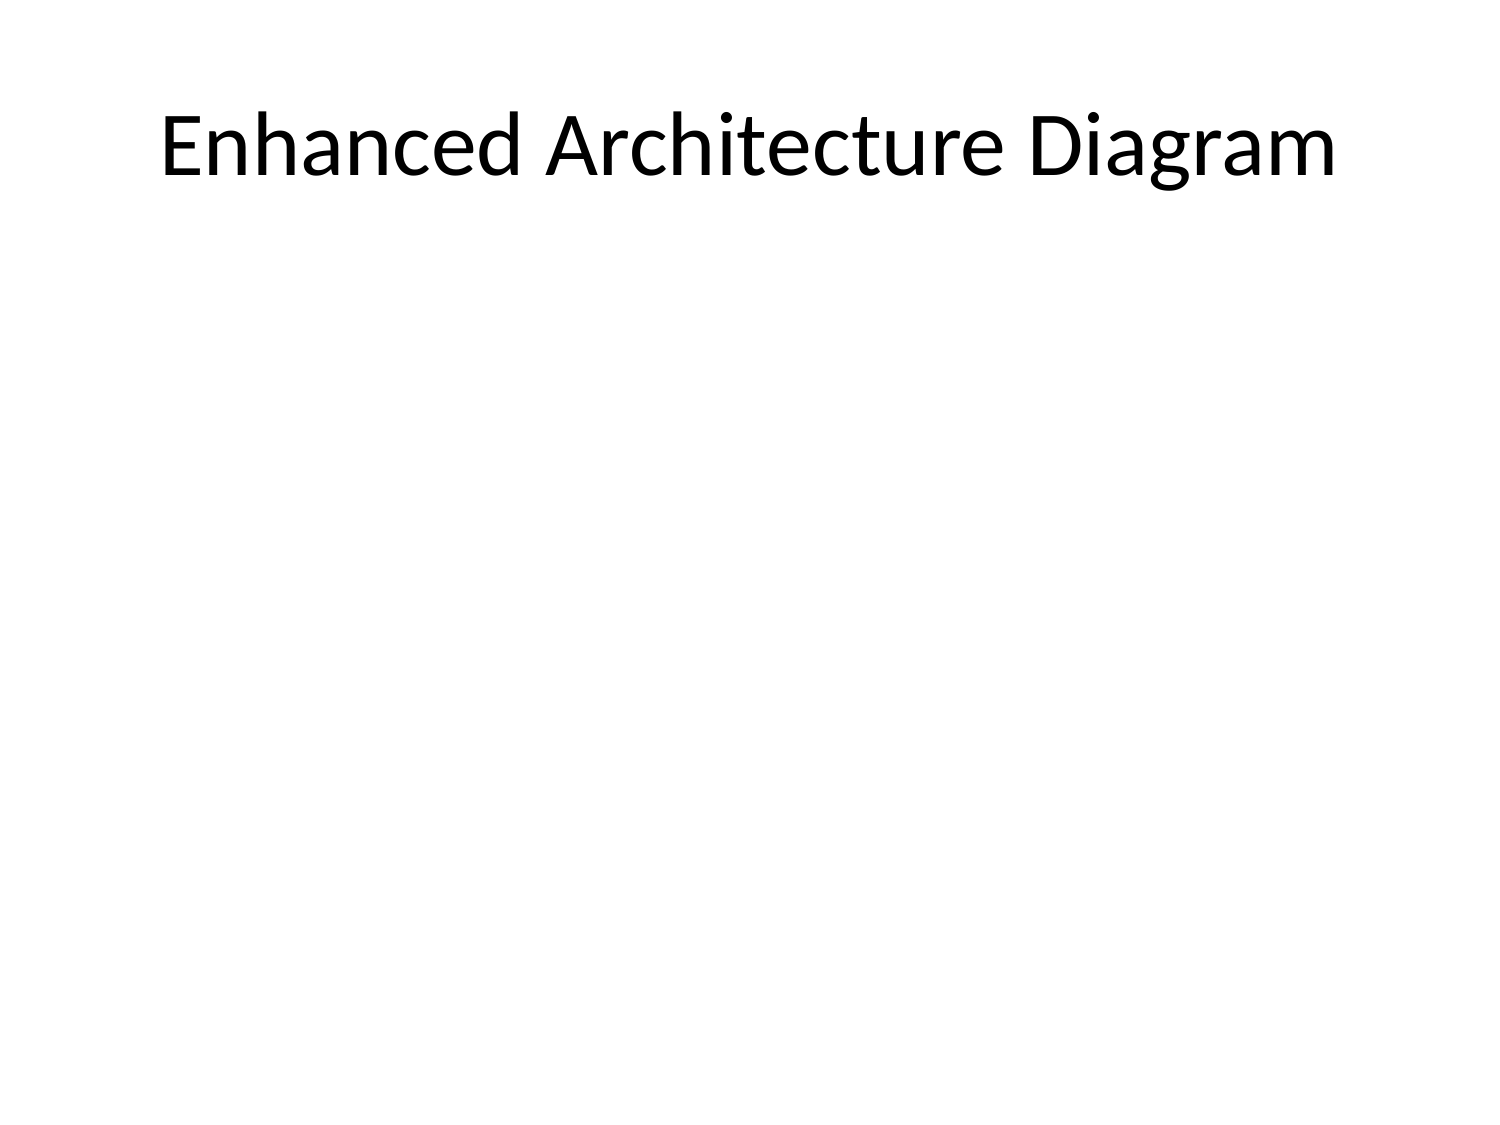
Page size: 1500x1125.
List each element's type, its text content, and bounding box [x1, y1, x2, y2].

title Enhanced Architecture Diagram [75, 45, 1425, 233]
